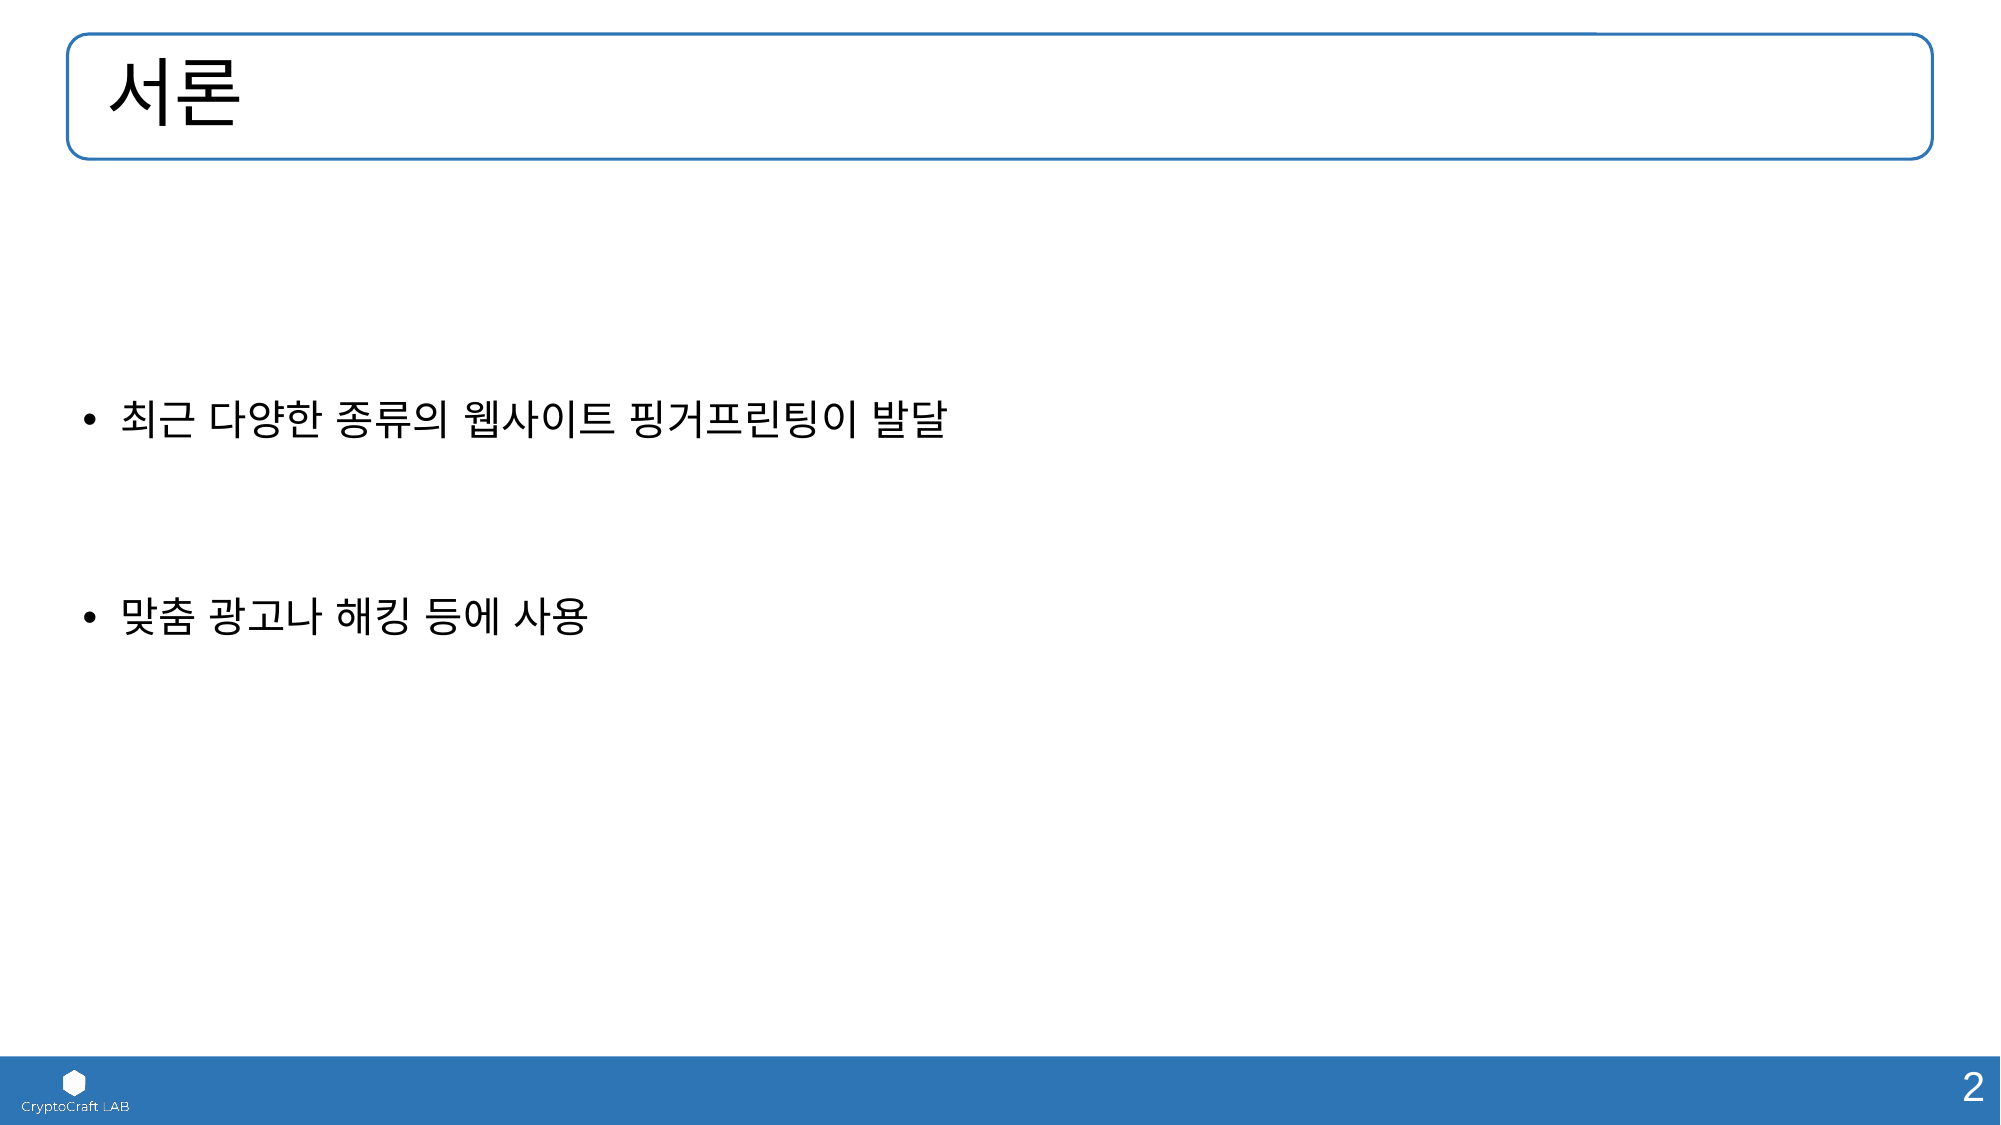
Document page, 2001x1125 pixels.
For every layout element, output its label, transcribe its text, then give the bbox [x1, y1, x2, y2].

picture [13, 1061, 138, 1123]
title 서론 [91, 34, 1933, 160]
list 최근 다양한 종류의 웹사이트 핑거프린팅이 발달 맞춤 광고나 해킹 등에 사용 [67, 189, 1933, 1019]
